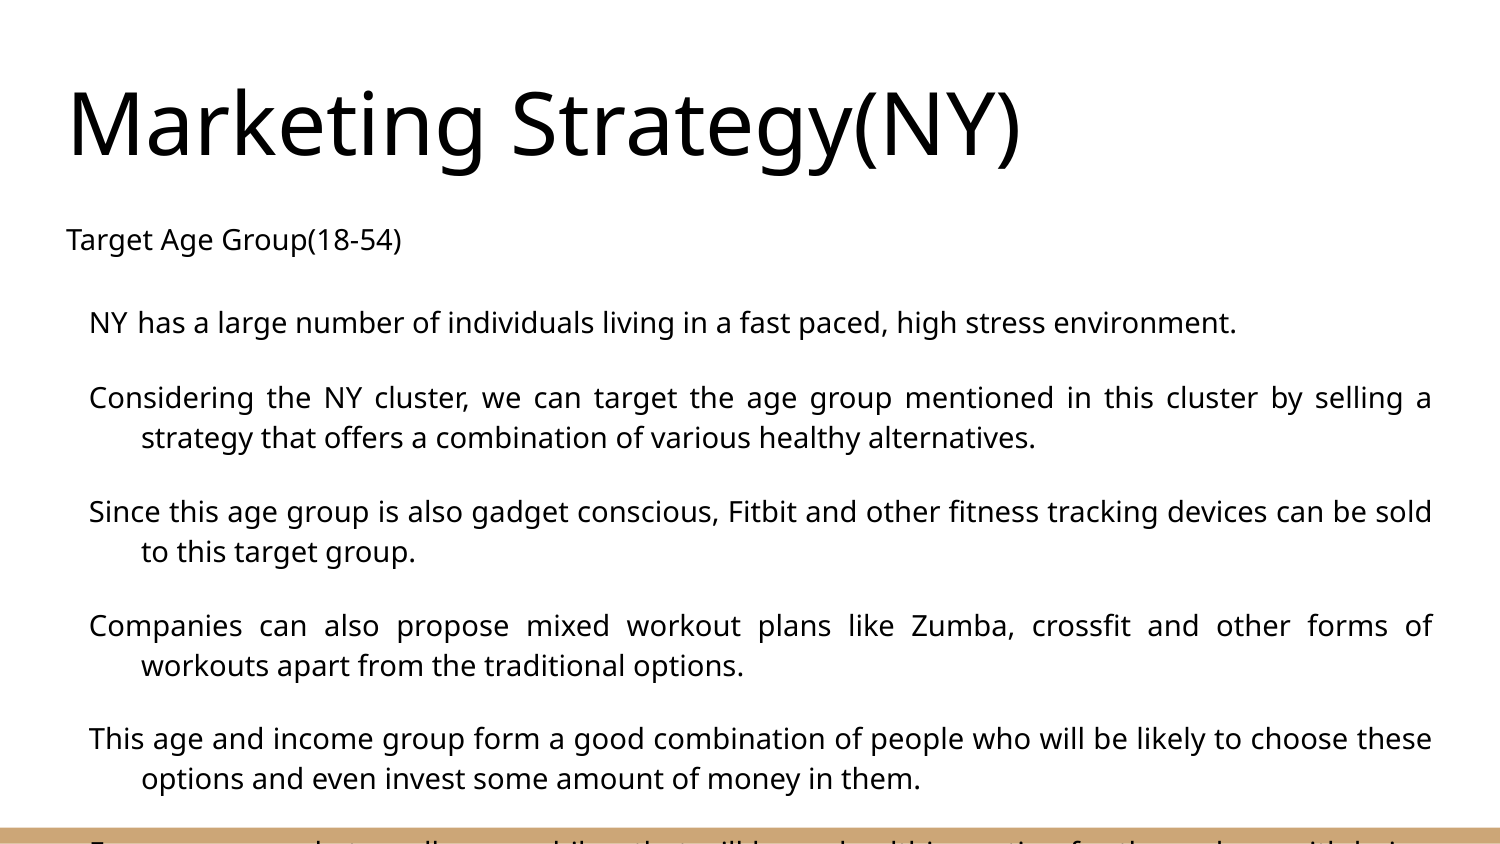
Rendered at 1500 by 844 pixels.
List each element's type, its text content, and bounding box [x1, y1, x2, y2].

title Marketing Strategy(NY) [51, 51, 1449, 189]
list Target Age Group(18-54) NY has a large number of individuals living in a fast paced, high stress environment. Considering the NY cluster, we can target the age group mentioned in this cluster by selling a strategy that offers a combination of various healthy alternatives. Since this age group is also gadget conscious, Fitbit and other fitness tracking devices can be sold to this target group. Companies can also propose mixed workout plans like Zumba, crossfit and other forms of workouts apart from the traditional options. This age and income group form a good combination of people who will be likely to choose these options and even invest some amount of money in them. Encourage people to walk or use bikes that will be an healthier option for them along with being cheaper. [51, 200, 1449, 790]
